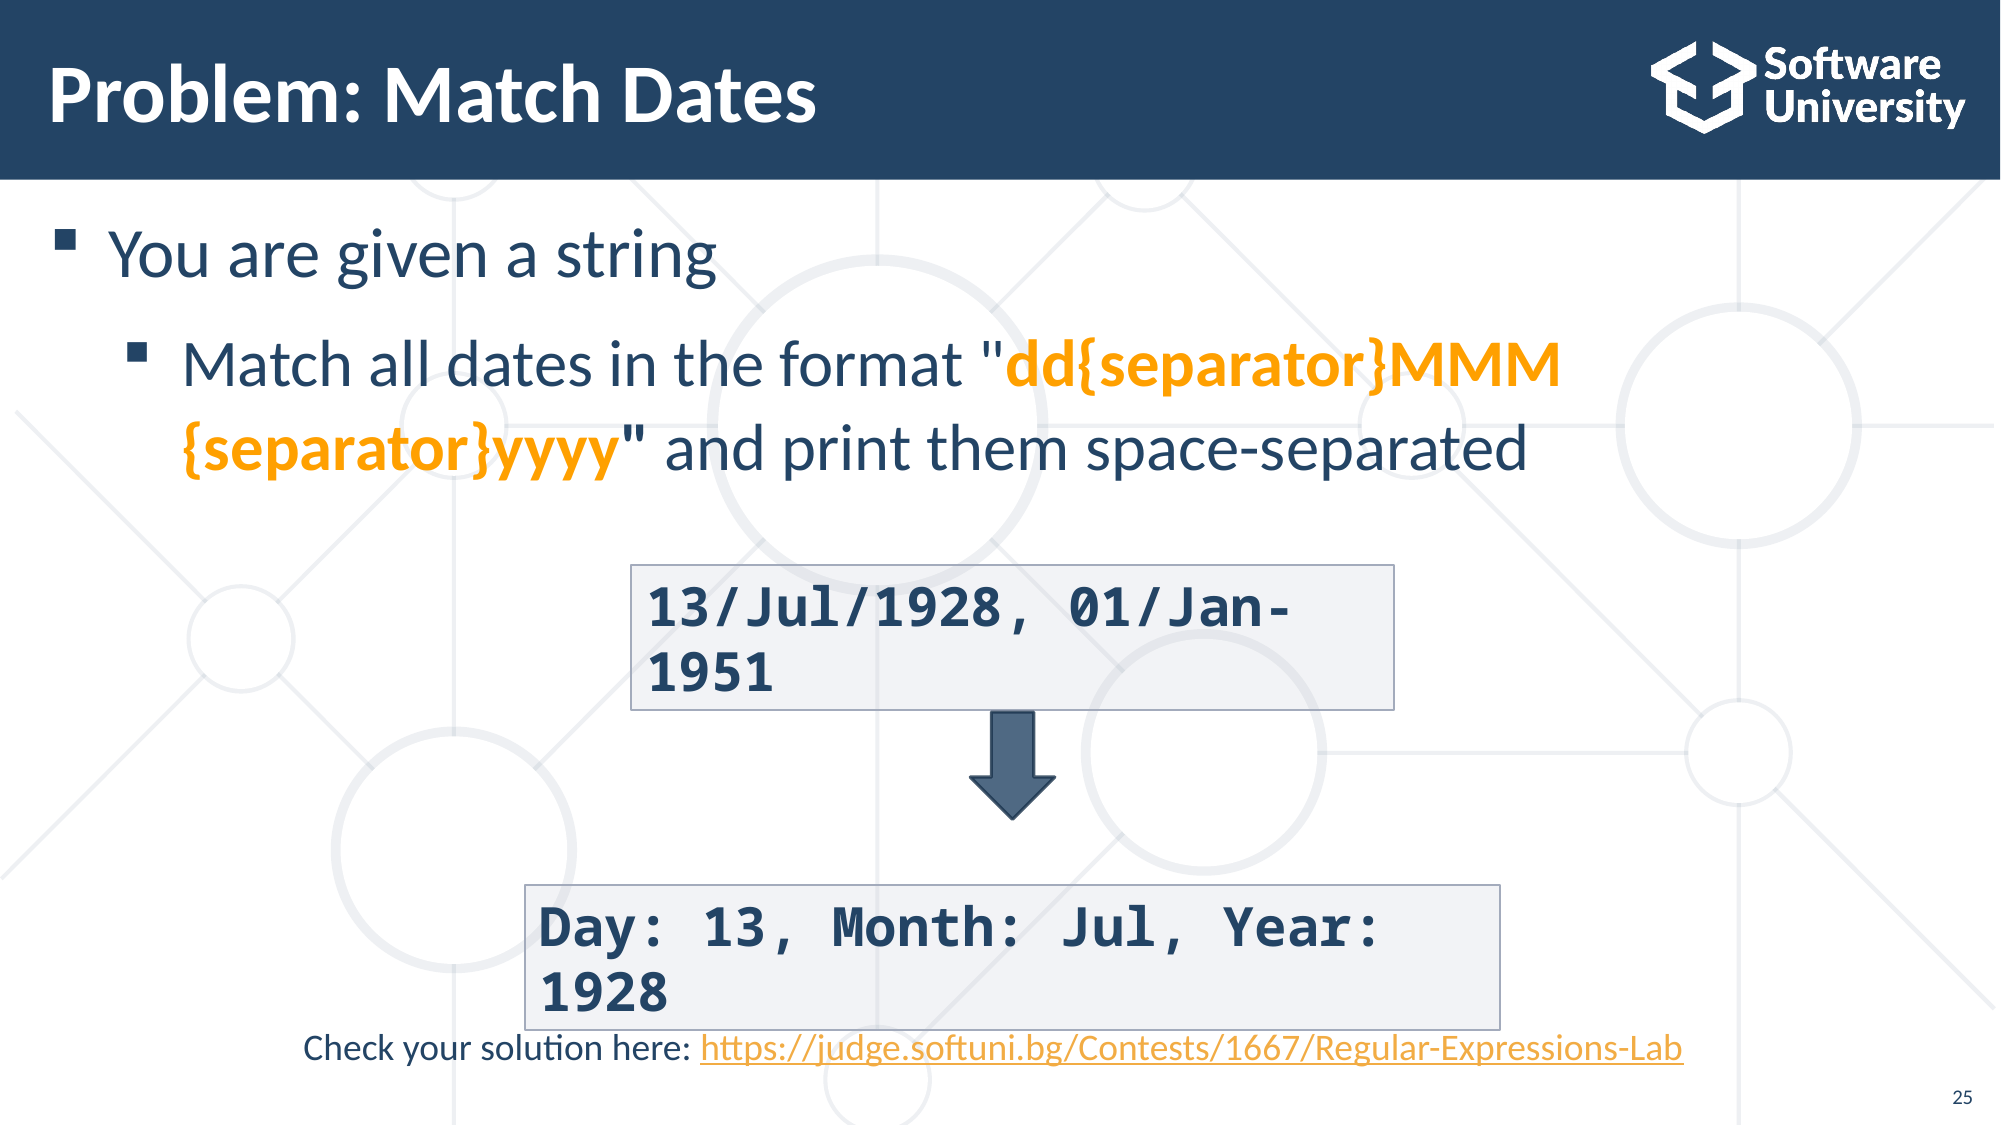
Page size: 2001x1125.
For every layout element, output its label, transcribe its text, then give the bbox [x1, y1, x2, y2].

text_box Check your solution here: https://judge.softuni.bg/Contests/1667/Regular-Expressions-Lab [124, 1015, 1863, 1076]
list You are given a string Match all dates in the format "dd{separator}MMM {separator}yyyy" and print them space-separated [31, 196, 1970, 1092]
picture [1651, 41, 1966, 134]
text_box 13/Jul/1928, 01/Jan-1951 [631, 565, 1394, 711]
text_box Day: 13, Month: Jul, Year: 1928 [524, 885, 1500, 1015]
text_box [968, 710, 1057, 822]
title Problem: Match Dates [31, 16, 1625, 162]
slide_number 25 [1927, 1067, 1989, 1117]
